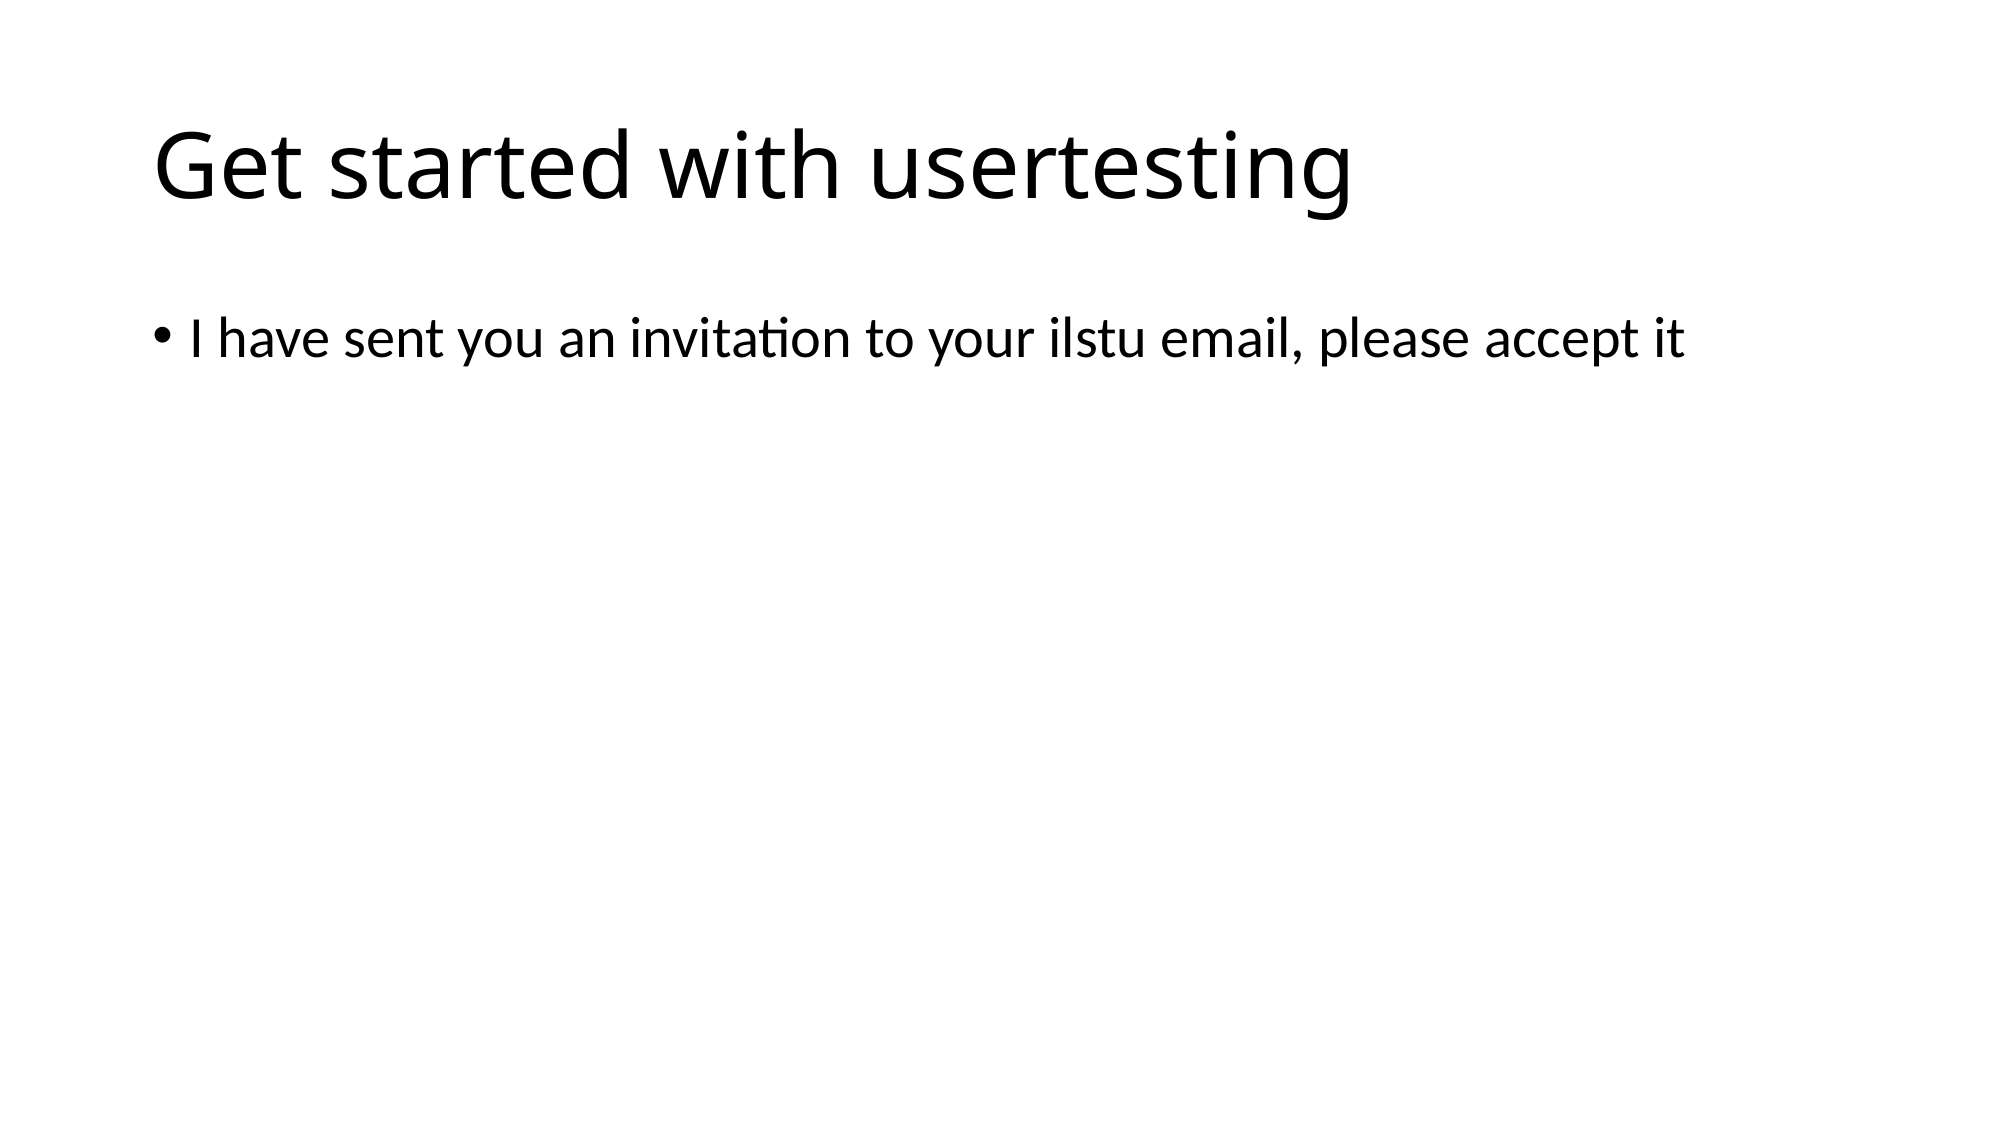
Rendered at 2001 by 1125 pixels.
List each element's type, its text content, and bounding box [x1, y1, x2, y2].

title Get started with usertesting [137, 59, 1863, 278]
list I have sent you an invitation to your ilstu email, please accept it [137, 299, 1863, 1014]
